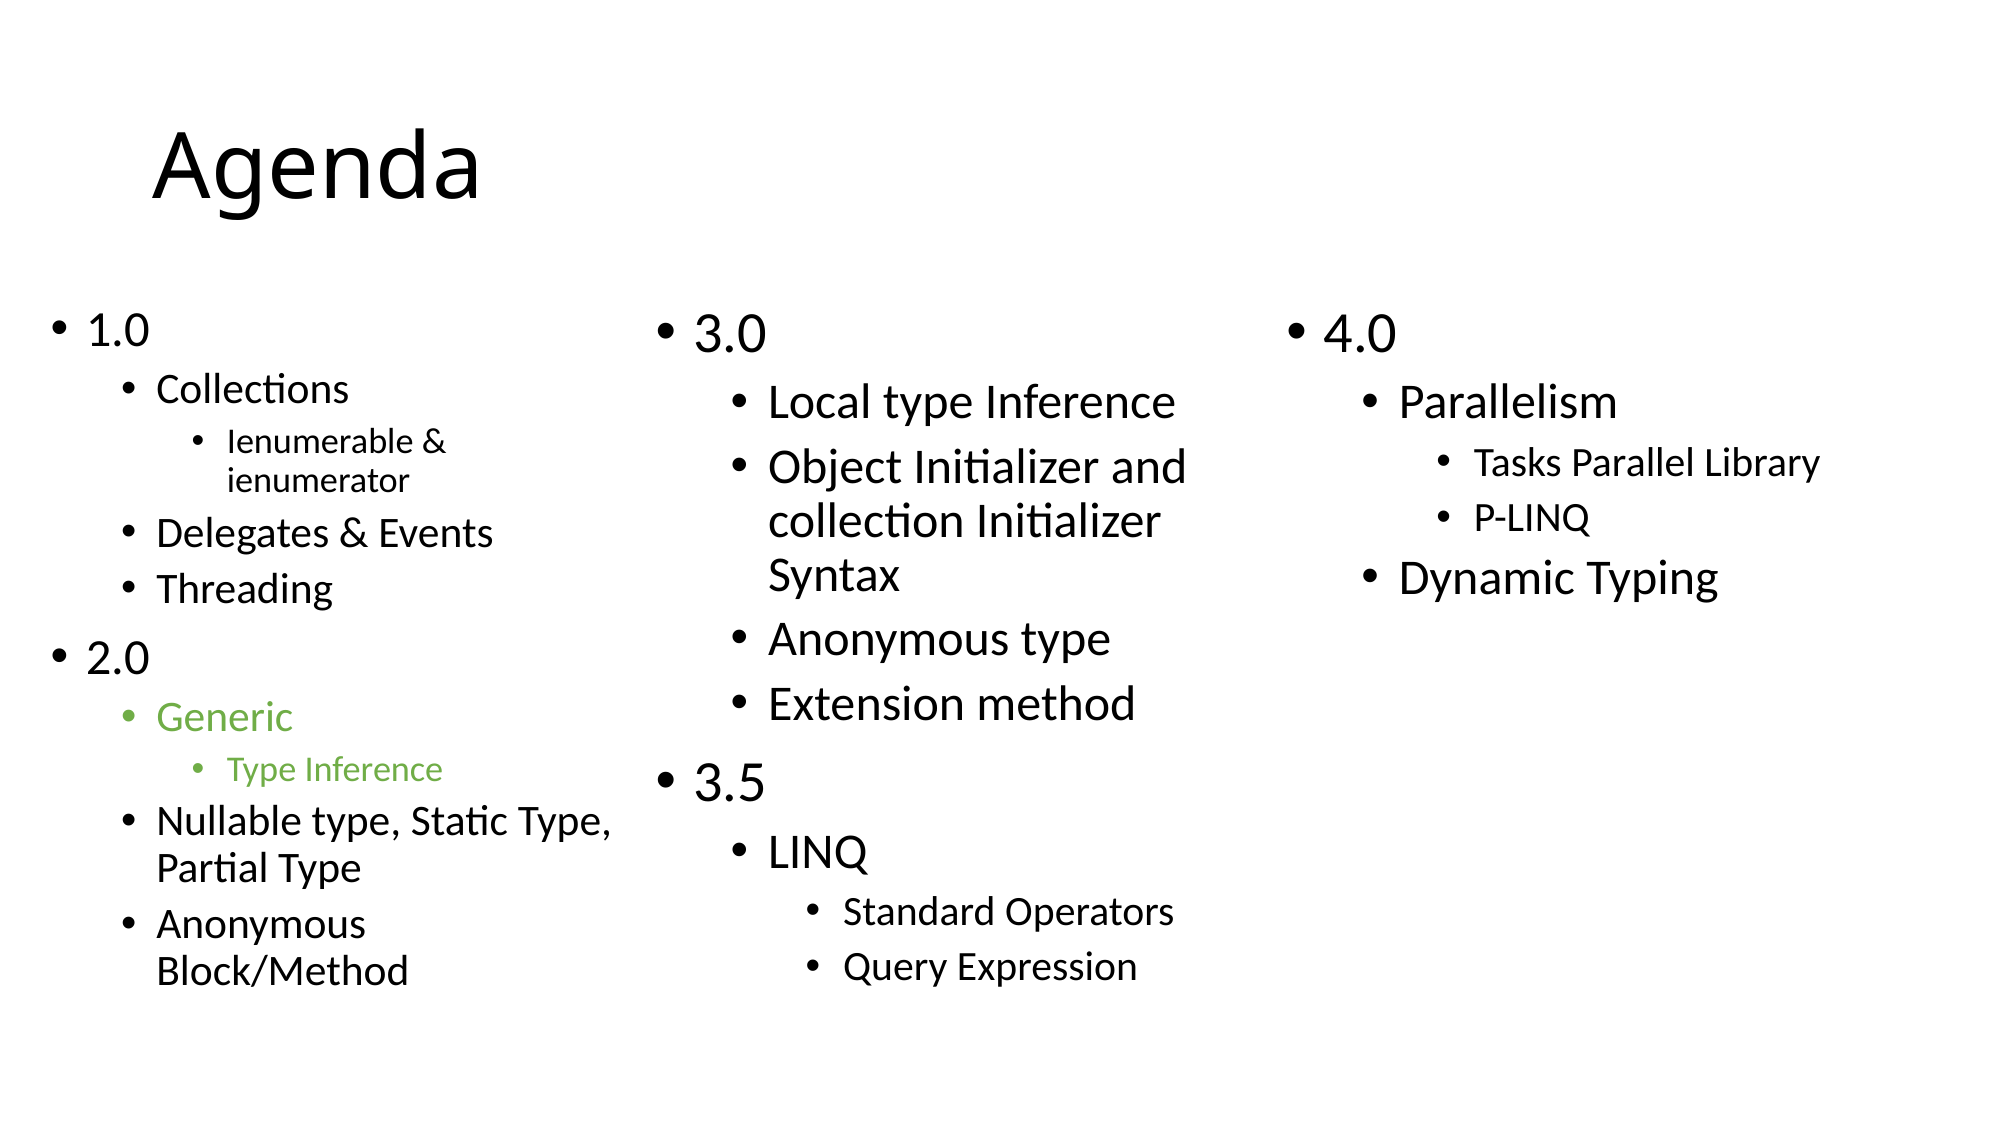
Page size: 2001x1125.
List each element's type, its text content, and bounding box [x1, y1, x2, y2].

title Agenda [137, 59, 1863, 278]
text_box 4.0 Parallelism Tasks Parallel Library P-LINQ Dynamic Typing [1271, 295, 1877, 1009]
list 1.0 Collections Ienumerable & ienumerator Delegates & Events Threading 2.0 Generic Type Inference Nullable type, Static Type, Partial Type Anonymous Block/Method [35, 295, 640, 1009]
text_box 3.0 Local type Inference Object Initializer and collection Initializer Syntax Anonymous type Extension method 3.5 LINQ Standard Operators Query Expression [640, 295, 1246, 1009]
